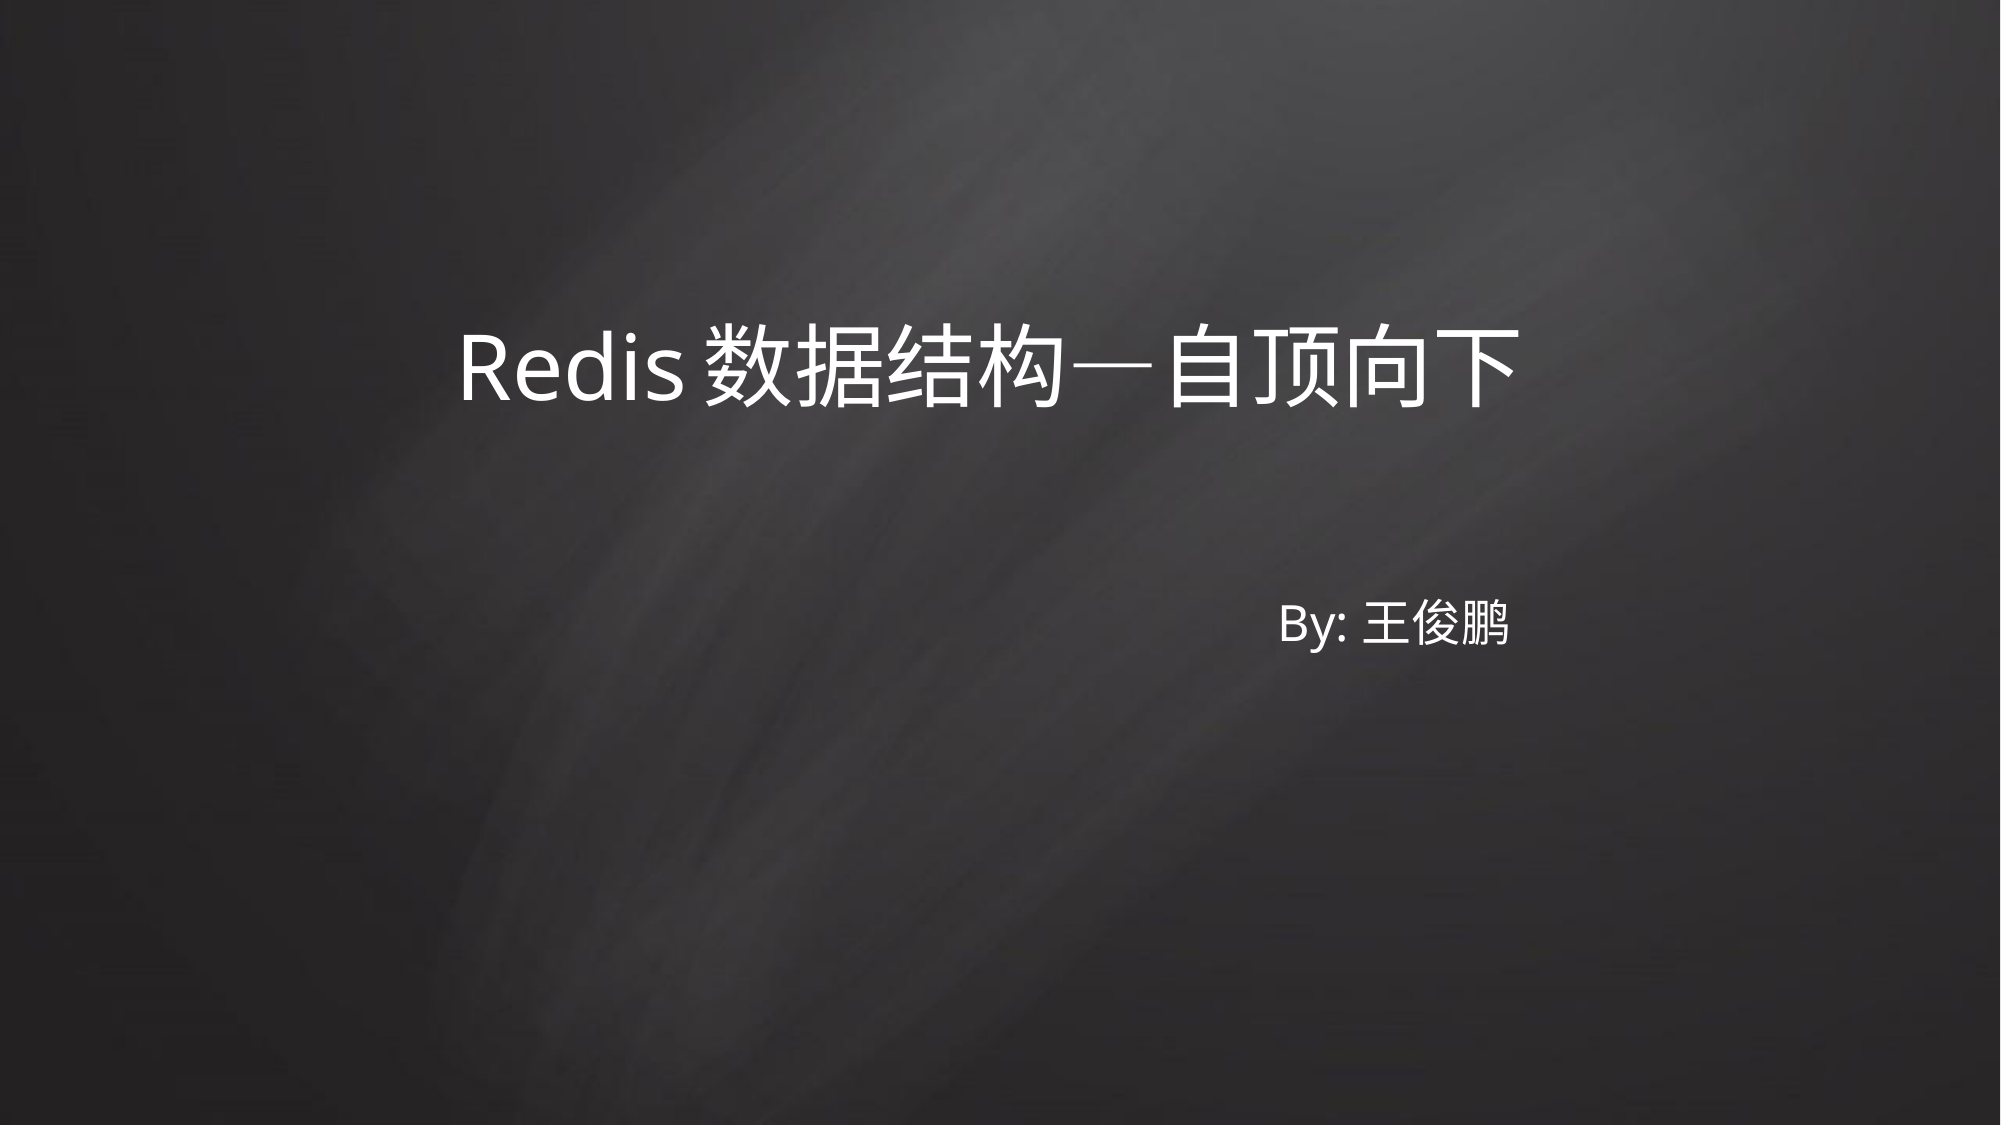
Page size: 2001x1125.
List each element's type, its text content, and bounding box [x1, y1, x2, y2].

subtitle By:王俊鹏 [1038, 590, 1750, 863]
title Redis数据结构—自顶向下 [249, 311, 1750, 428]
picture [0, 0, 2001, 1125]
